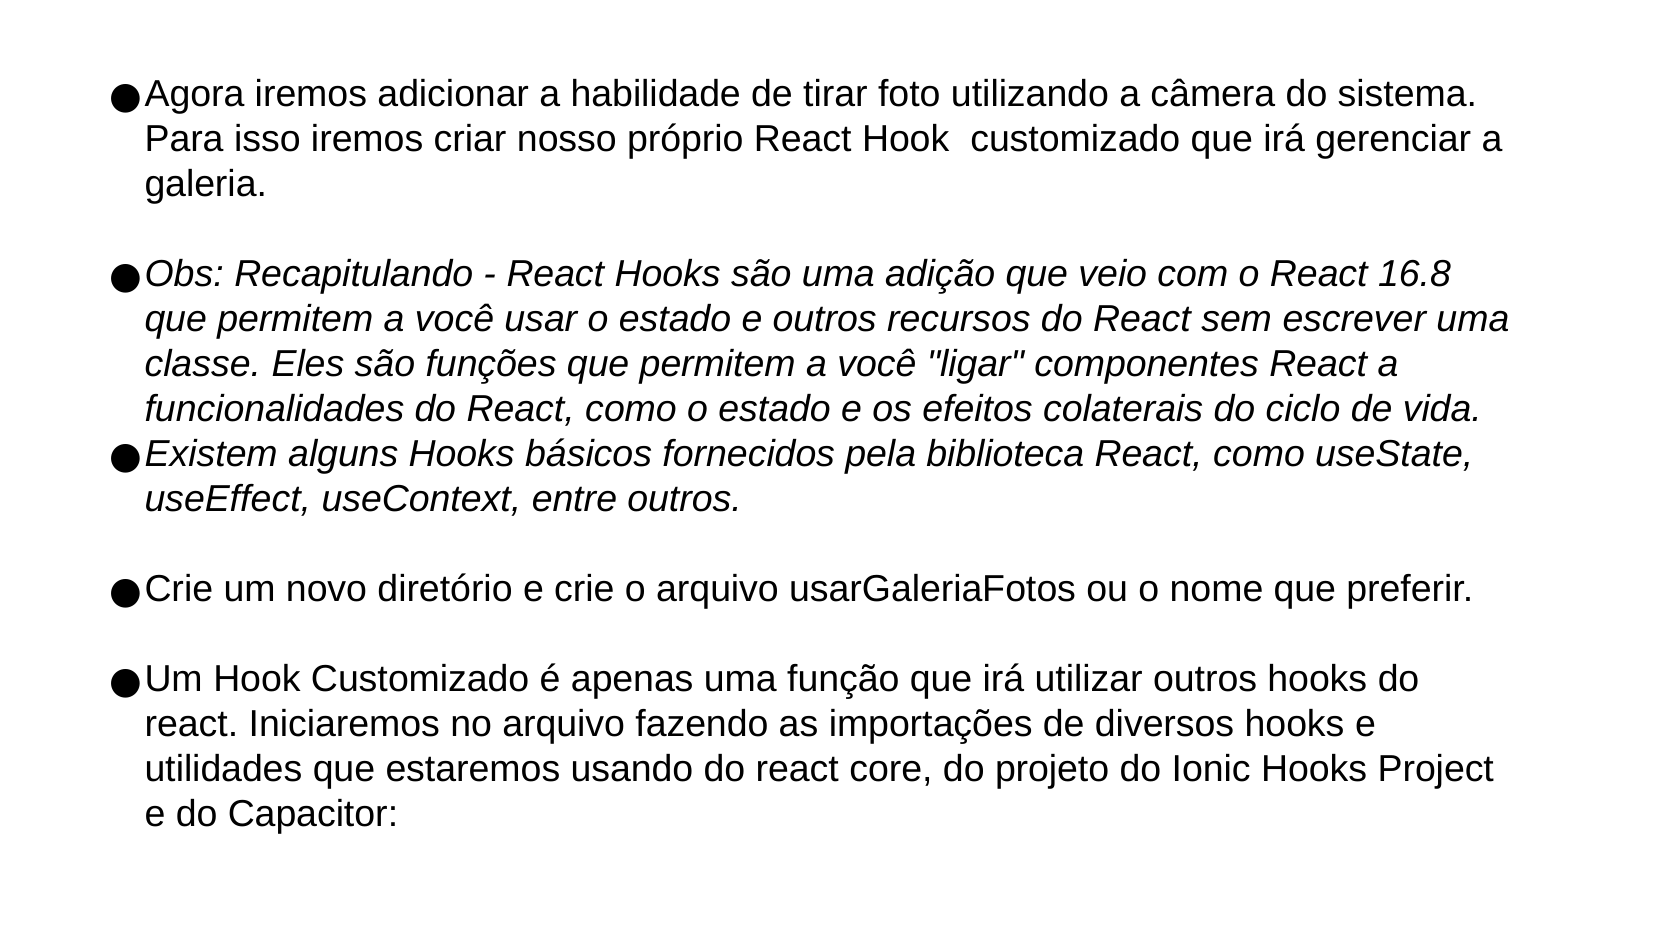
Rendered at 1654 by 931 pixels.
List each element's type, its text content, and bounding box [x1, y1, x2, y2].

text_box Agora iremos adicionar a habilidade de tirar foto utilizando a câmera do sistema. Para isso iremos criar nosso próprio React Hook customizado que irá gerenciar a galeria. Obs: Recapitulando - React Hooks são uma adição que veio com o React 16.8 que permitem a você usar o estado e outros recursos do React sem escrever uma classe. Eles são funções que permitem a você "ligar" componentes React a funcionalidades do React, como o estado e os efeitos colaterais do ciclo de vida. Existem alguns Hooks básicos fornecidos pela biblioteca React, como useState, useEffect, useContext, entre outros. Crie um novo diretório e crie o arquivo usarGaleriaFotos ou o nome que preferir. Um Hook Customizado é apenas uma função que irá utilizar outros hooks do react. Iniciaremos no arquivo fazendo as importações de diversos hooks e utilidades que estaremos usando do react core, do projeto do Ionic Hooks Project e do Capacitor: [58, 16, 1536, 830]
